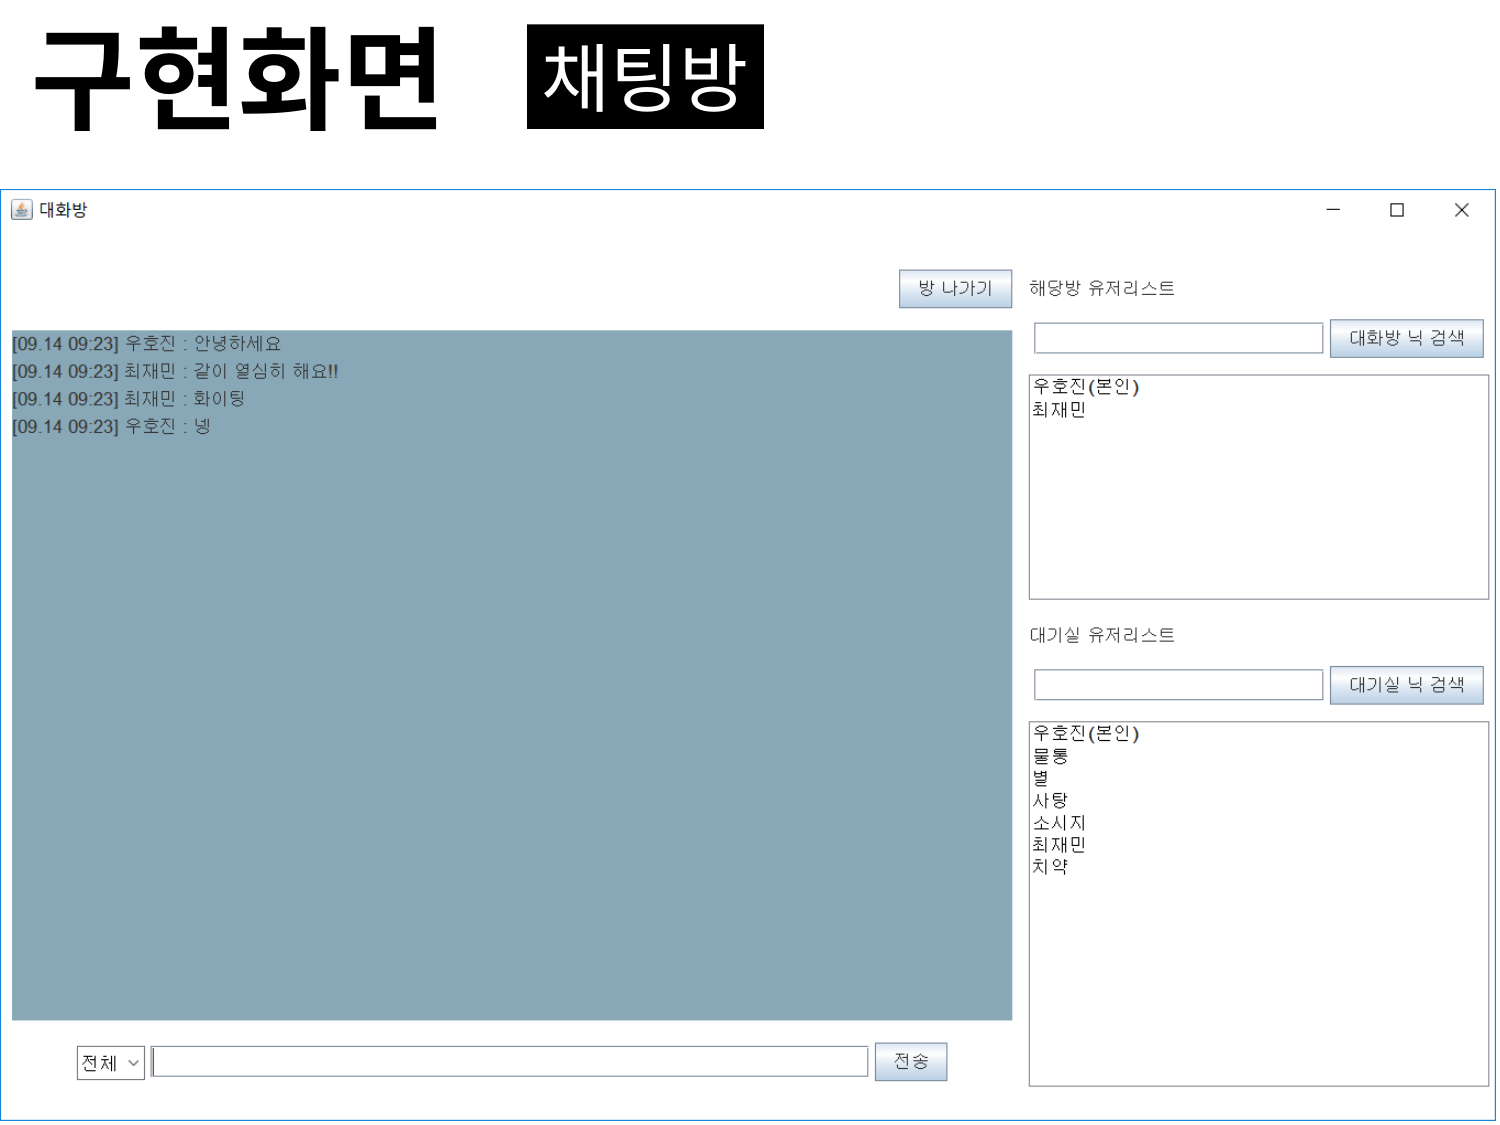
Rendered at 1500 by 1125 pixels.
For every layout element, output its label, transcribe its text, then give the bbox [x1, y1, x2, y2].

text_box 구현화면 [17, 1, 461, 152]
picture [0, 189, 1496, 1121]
text_box 채팅방 [527, 24, 764, 129]
